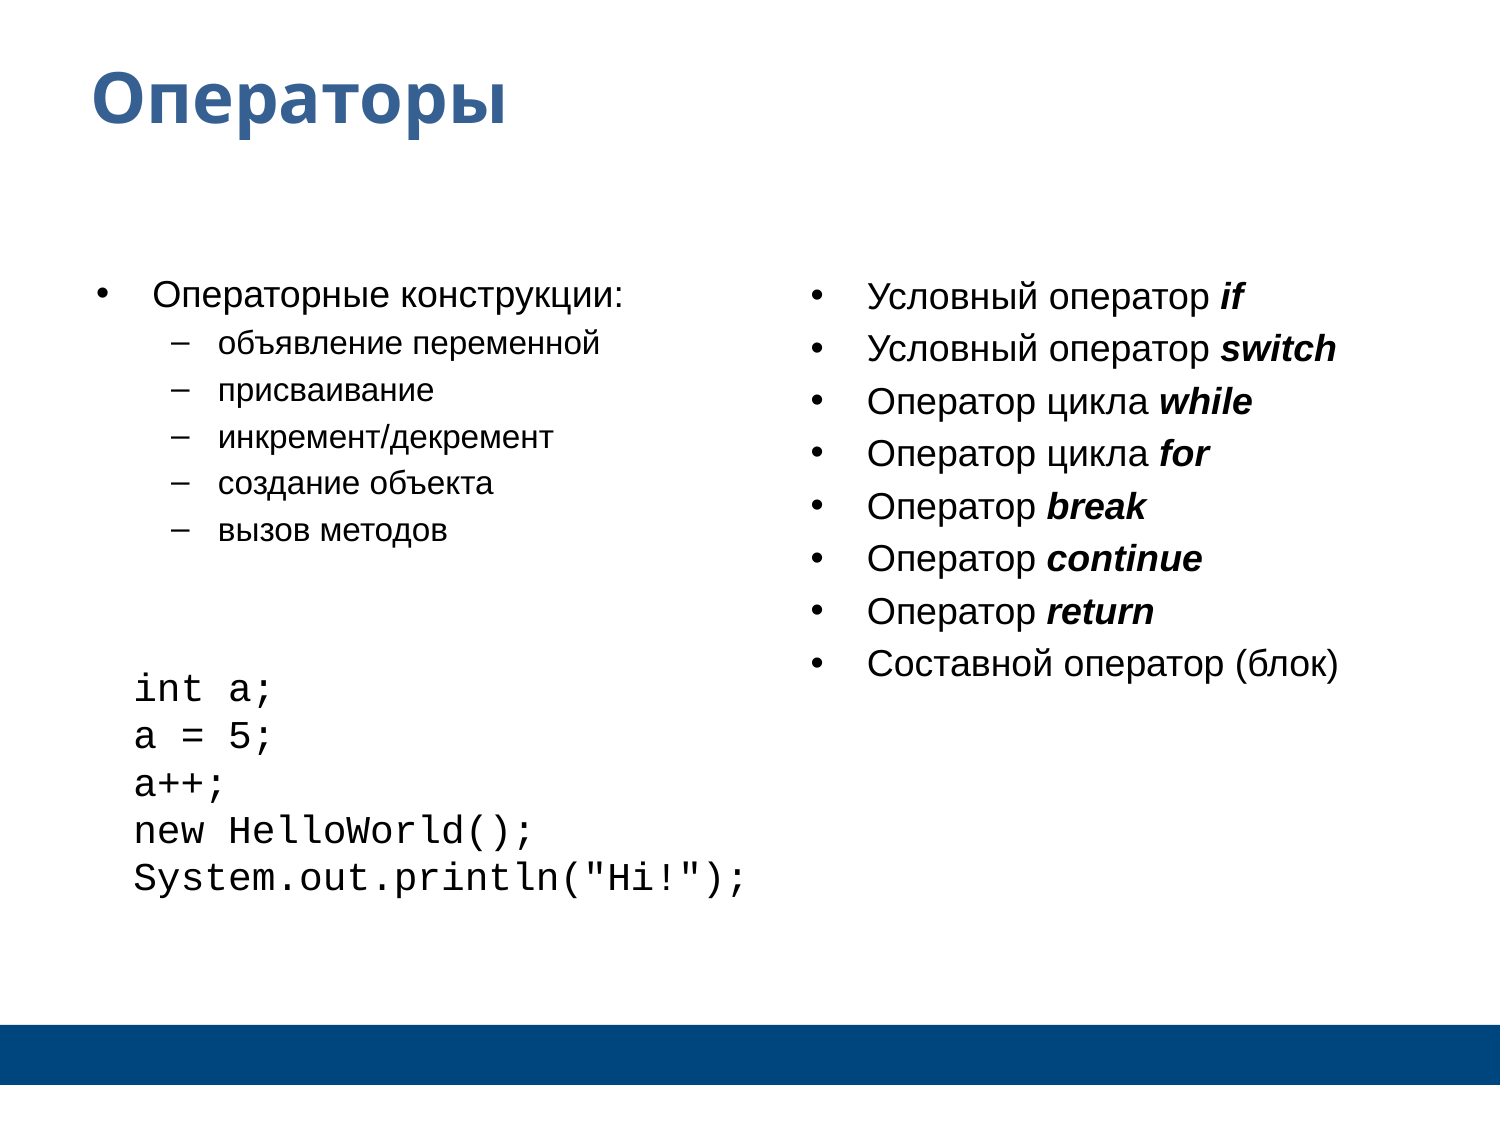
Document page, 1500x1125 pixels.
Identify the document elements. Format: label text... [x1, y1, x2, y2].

list Операторные конструкции: объявление переменной присваивание инкремент/декремент создание объекта вызов методов [81, 262, 744, 1001]
title Операторы [75, 45, 1425, 233]
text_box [129, 656, 754, 907]
list Условный оператор if Условный оператор switch Оператор цикла while Оператор цикла for Оператор break Оператор continue Оператор return Составной оператор (блок) [795, 264, 1396, 1003]
